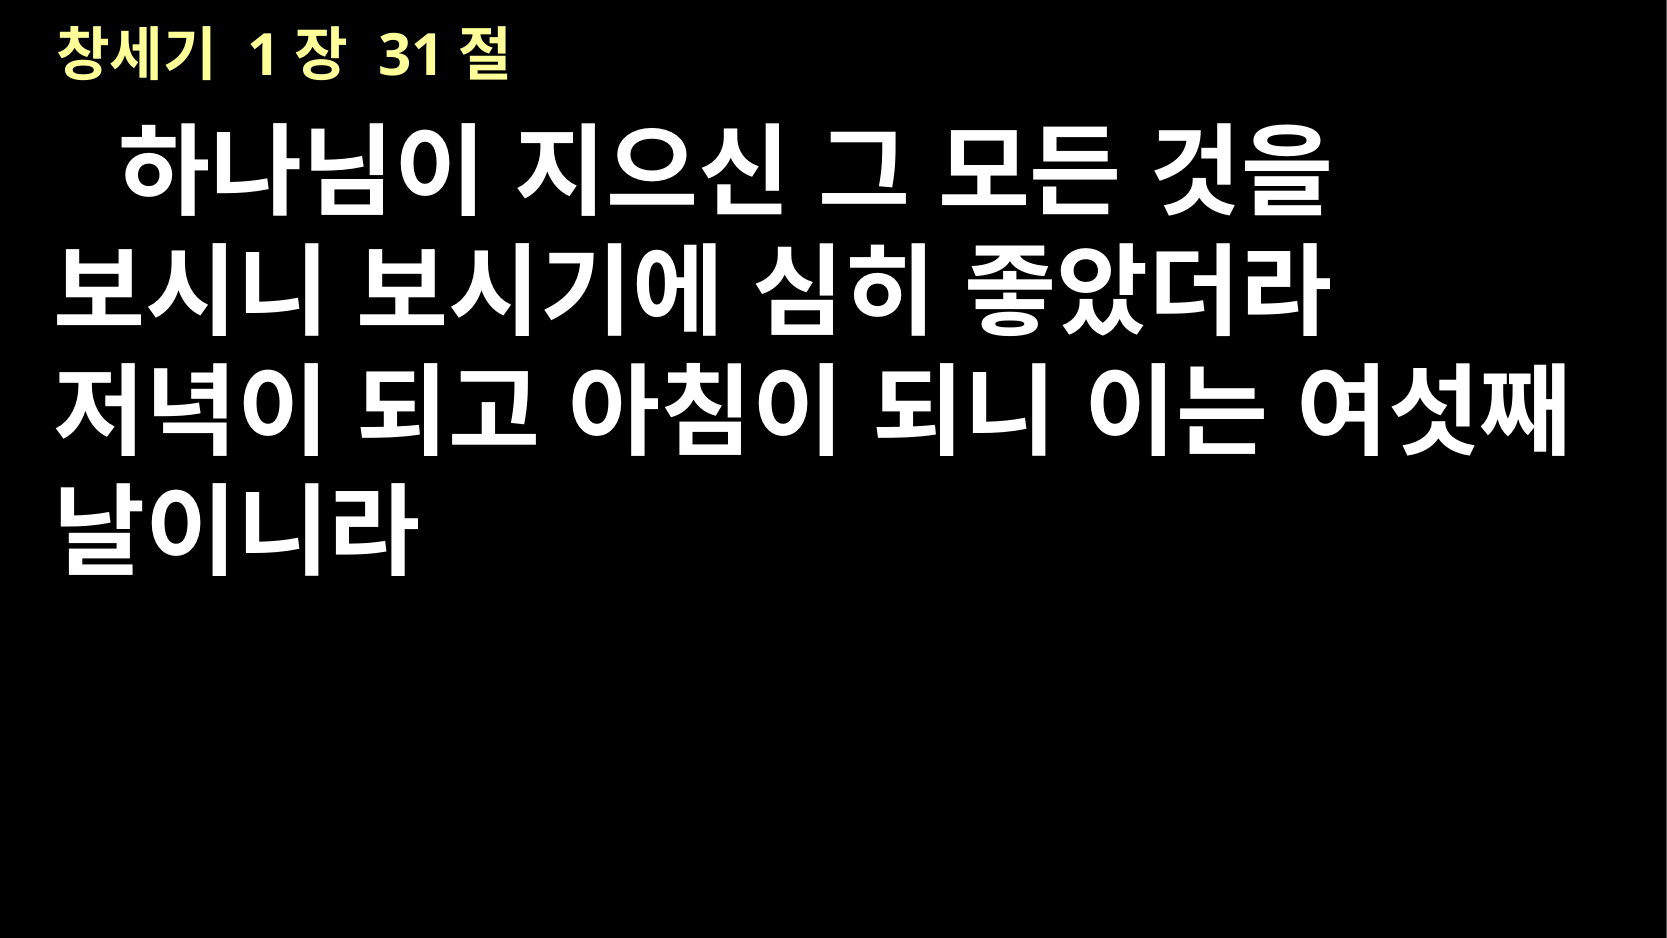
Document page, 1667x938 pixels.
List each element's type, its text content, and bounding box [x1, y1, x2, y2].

title 창세기 1장 31절 [41, 11, 1223, 100]
list 하나님이 지으신 그 모든 것을 보시니 보시기에 심히 좋았더라 저녁이 되고 아침이 되니 이는 여섯째 날이니라 [41, 100, 1636, 928]
